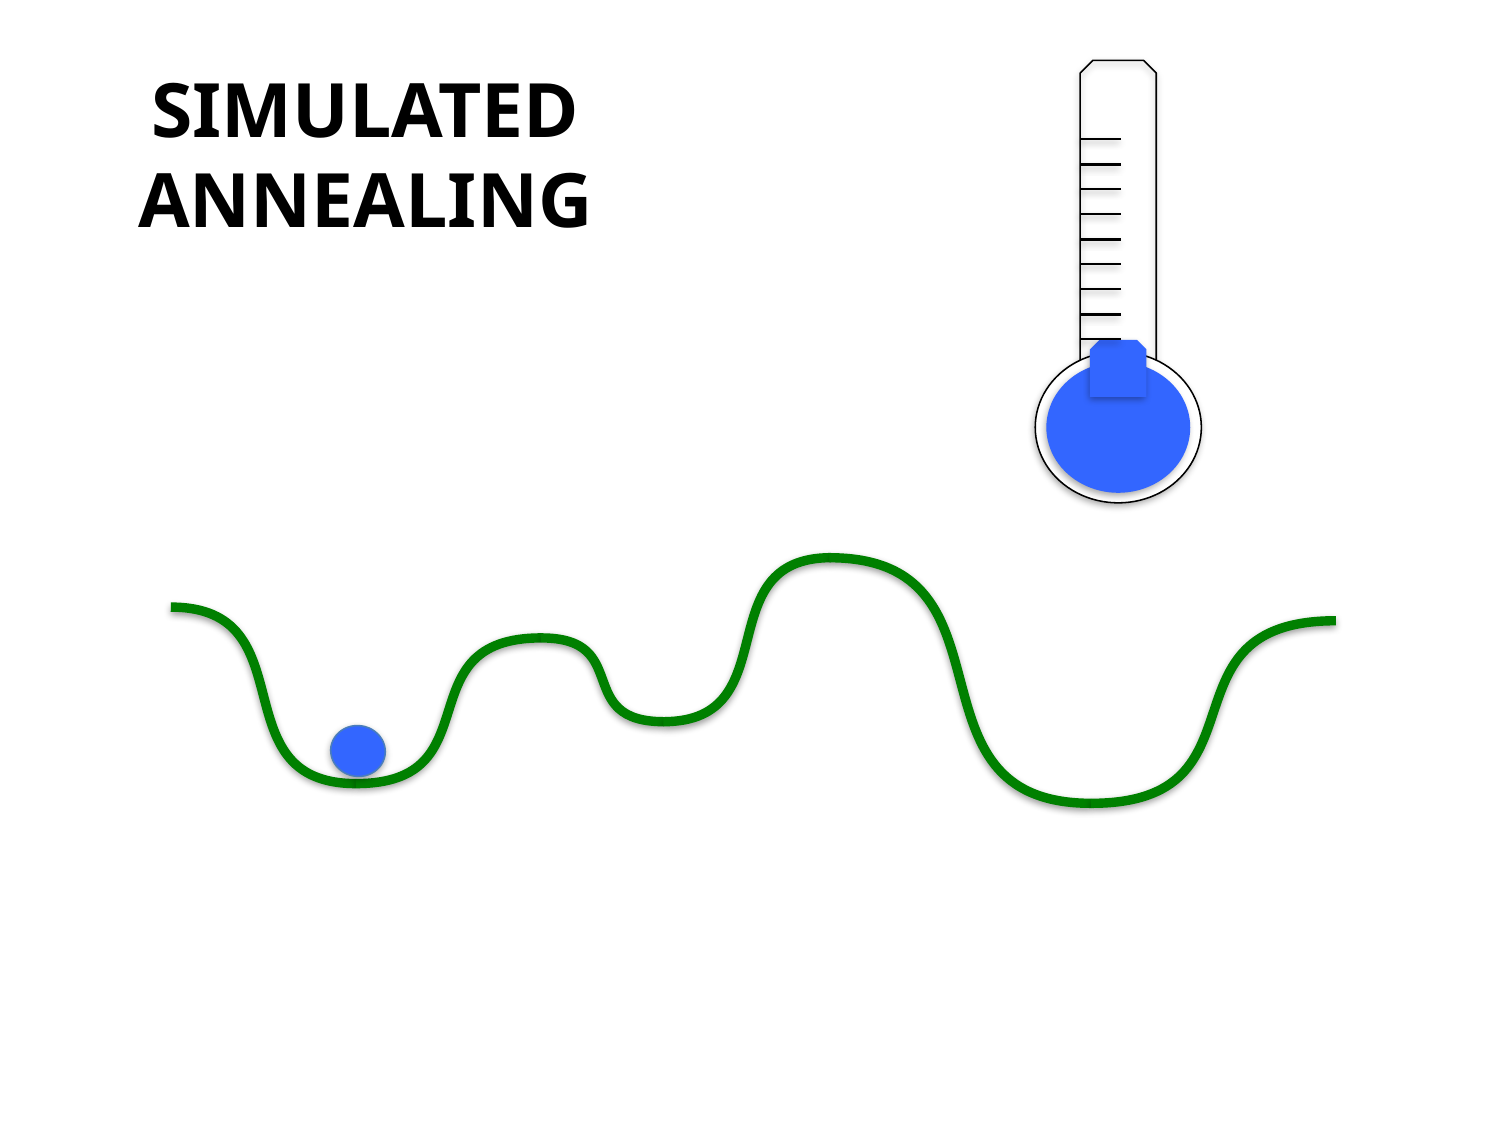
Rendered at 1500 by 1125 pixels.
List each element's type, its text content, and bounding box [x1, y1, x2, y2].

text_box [1079, 139, 1122, 340]
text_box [1034, 60, 1202, 504]
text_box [170, 557, 1337, 804]
text_box SIMULATED ANNEALING [0, 55, 731, 250]
